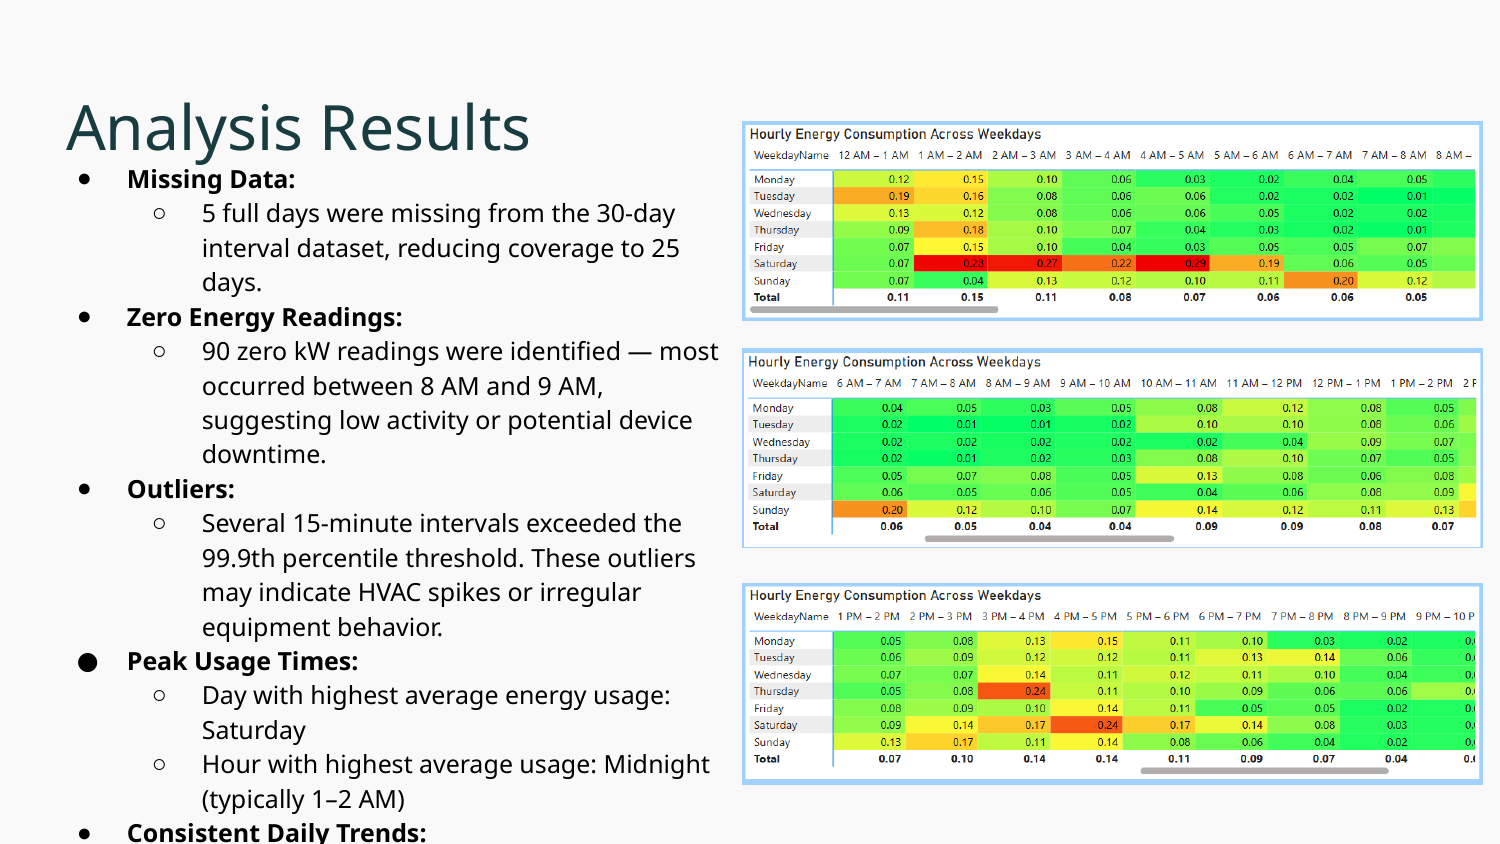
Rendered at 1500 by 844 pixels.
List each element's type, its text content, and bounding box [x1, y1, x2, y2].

title Analysis Results [51, 72, 1449, 143]
list Missing Data: 5 full days were missing from the 30-day interval dataset, reducing coverage to 25 days. Zero Energy Readings: 90 zero kW readings were identified — most occurred between 8 AM and 9 AM, suggesting low activity or potential device downtime. Outliers: Several 15-minute intervals exceeded the 99.9th percentile threshold. These outliers may indicate HVAC spikes or irregular equipment behavior. Peak Usage Times: Day with highest average energy usage: Saturday Hour with highest average usage: Midnight (typically 1–2 AM) Consistent Daily Trends: Most days followed a residential usage curve; low overnight (except Saturdays), peaking midday to evening. [36, 143, 750, 727]
picture [741, 348, 1483, 548]
picture [741, 121, 1483, 322]
picture [741, 583, 1483, 785]
